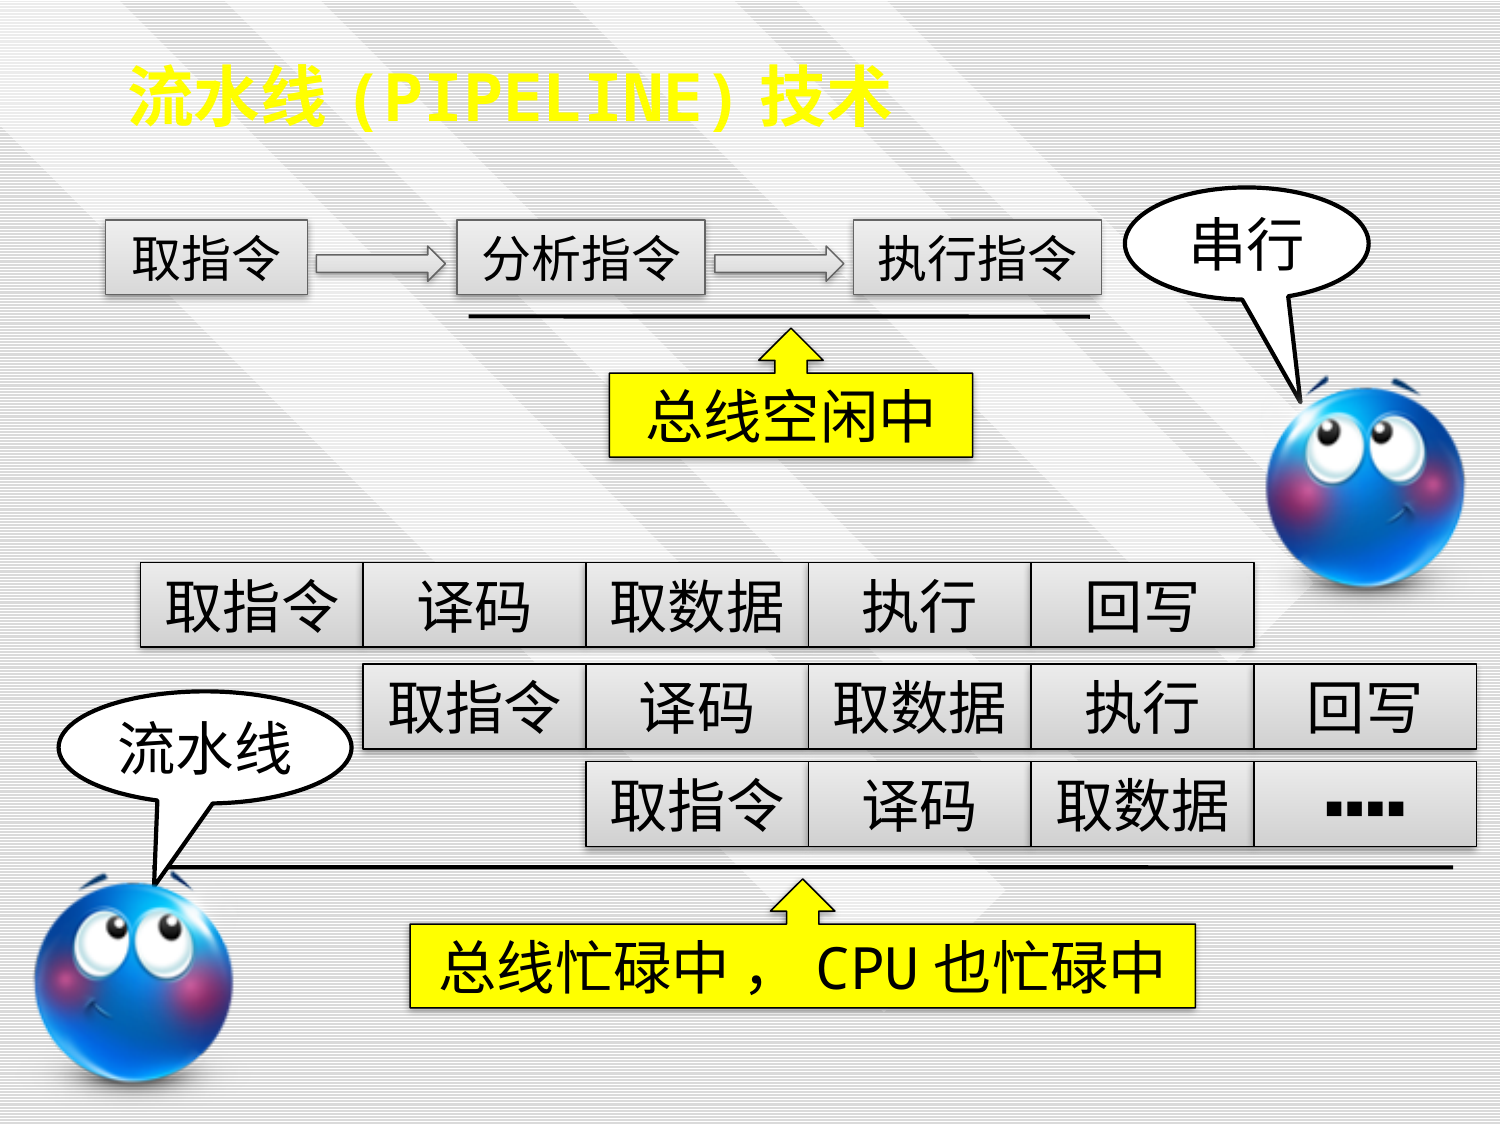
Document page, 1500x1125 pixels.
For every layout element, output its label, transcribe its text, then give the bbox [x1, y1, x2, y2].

picture [1233, 363, 1500, 631]
text_box 取指令 [585, 761, 806, 847]
text_box 总线空闲中 [608, 327, 974, 458]
list 流水线(Pipeline)技术 [111, 46, 962, 145]
picture [0, 858, 267, 1125]
text_box 串行 [1122, 185, 1371, 361]
text_box 回写 [1030, 562, 1255, 648]
text_box 回写 [1253, 663, 1477, 750]
text_box 取指令 [362, 663, 584, 750]
text_box 分析指令 [456, 219, 706, 295]
text_box ▪▪▪▪ [1253, 761, 1477, 847]
text_box 译码 [585, 663, 807, 750]
text_box 总线忙碌中 ，CPU也忙碌中 [409, 878, 1197, 1009]
text_box [315, 245, 446, 282]
text_box 取数据 [585, 562, 805, 648]
text_box 执行指令 [853, 219, 1102, 295]
text_box 执行 [808, 562, 1027, 648]
text_box 译码 [808, 761, 1028, 847]
text_box 执行 [1030, 663, 1252, 750]
text_box 流水线 [56, 689, 354, 856]
text_box 取指令 [140, 562, 359, 648]
text_box 取数据 [808, 663, 1029, 750]
text_box [714, 245, 845, 282]
text_box 取数据 [1030, 761, 1251, 847]
text_box 取指令 [105, 219, 308, 295]
text_box 译码 [362, 562, 582, 648]
